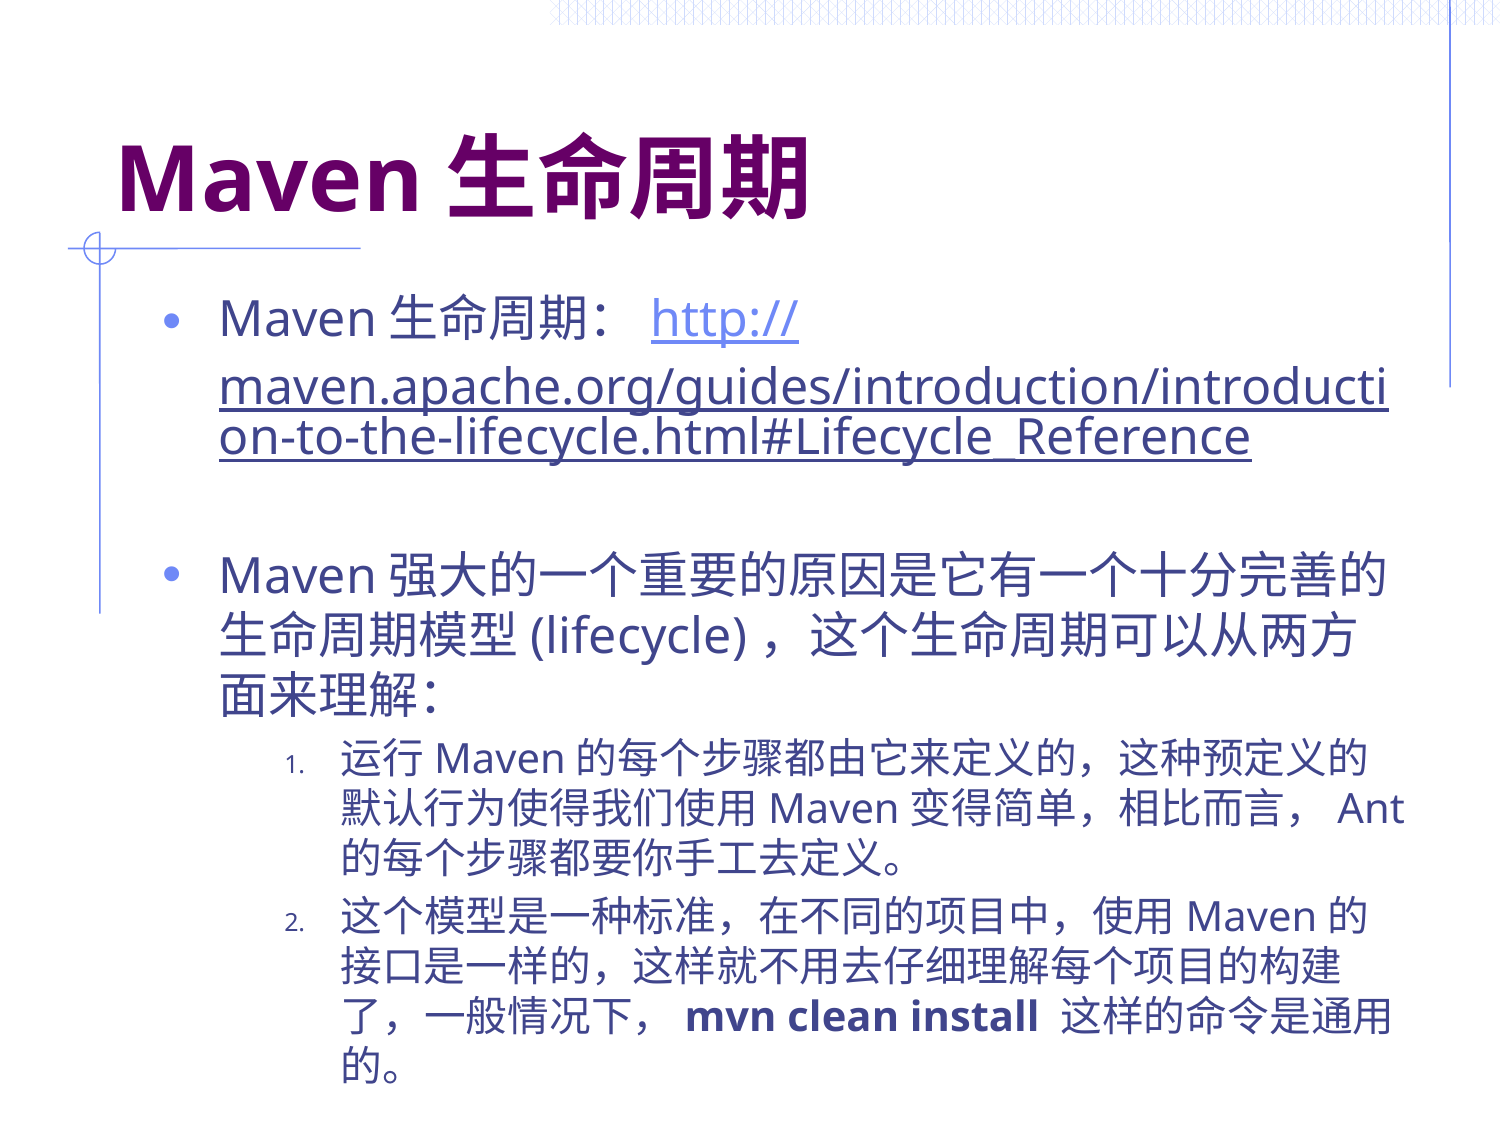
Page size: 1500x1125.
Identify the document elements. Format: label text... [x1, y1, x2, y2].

title Maven生命周期 [99, 49, 1376, 238]
list Maven生命周期：http://maven.apache.org/guides/introduction/introduction-to-the-lifecycle.html#Lifecycle_Reference Maven强大的一个重要的原因是它有一个十分完善的生命周期模型(lifecycle)，这个生命周期可以从两方面来理解： 运行Maven的每个步骤都由它来定义的，这种预定义的默认行为使得我们使用Maven变得简单，相比而言，Ant的每个步骤都要你手工去定义。 这个模型是一种标准，在不同的项目中，使用Maven的接口是一样的，这样就不用去仔细理解每个项目的构建了，一般情况下，mvn clean install 这样的命令是通用的。 [147, 278, 1423, 1047]
